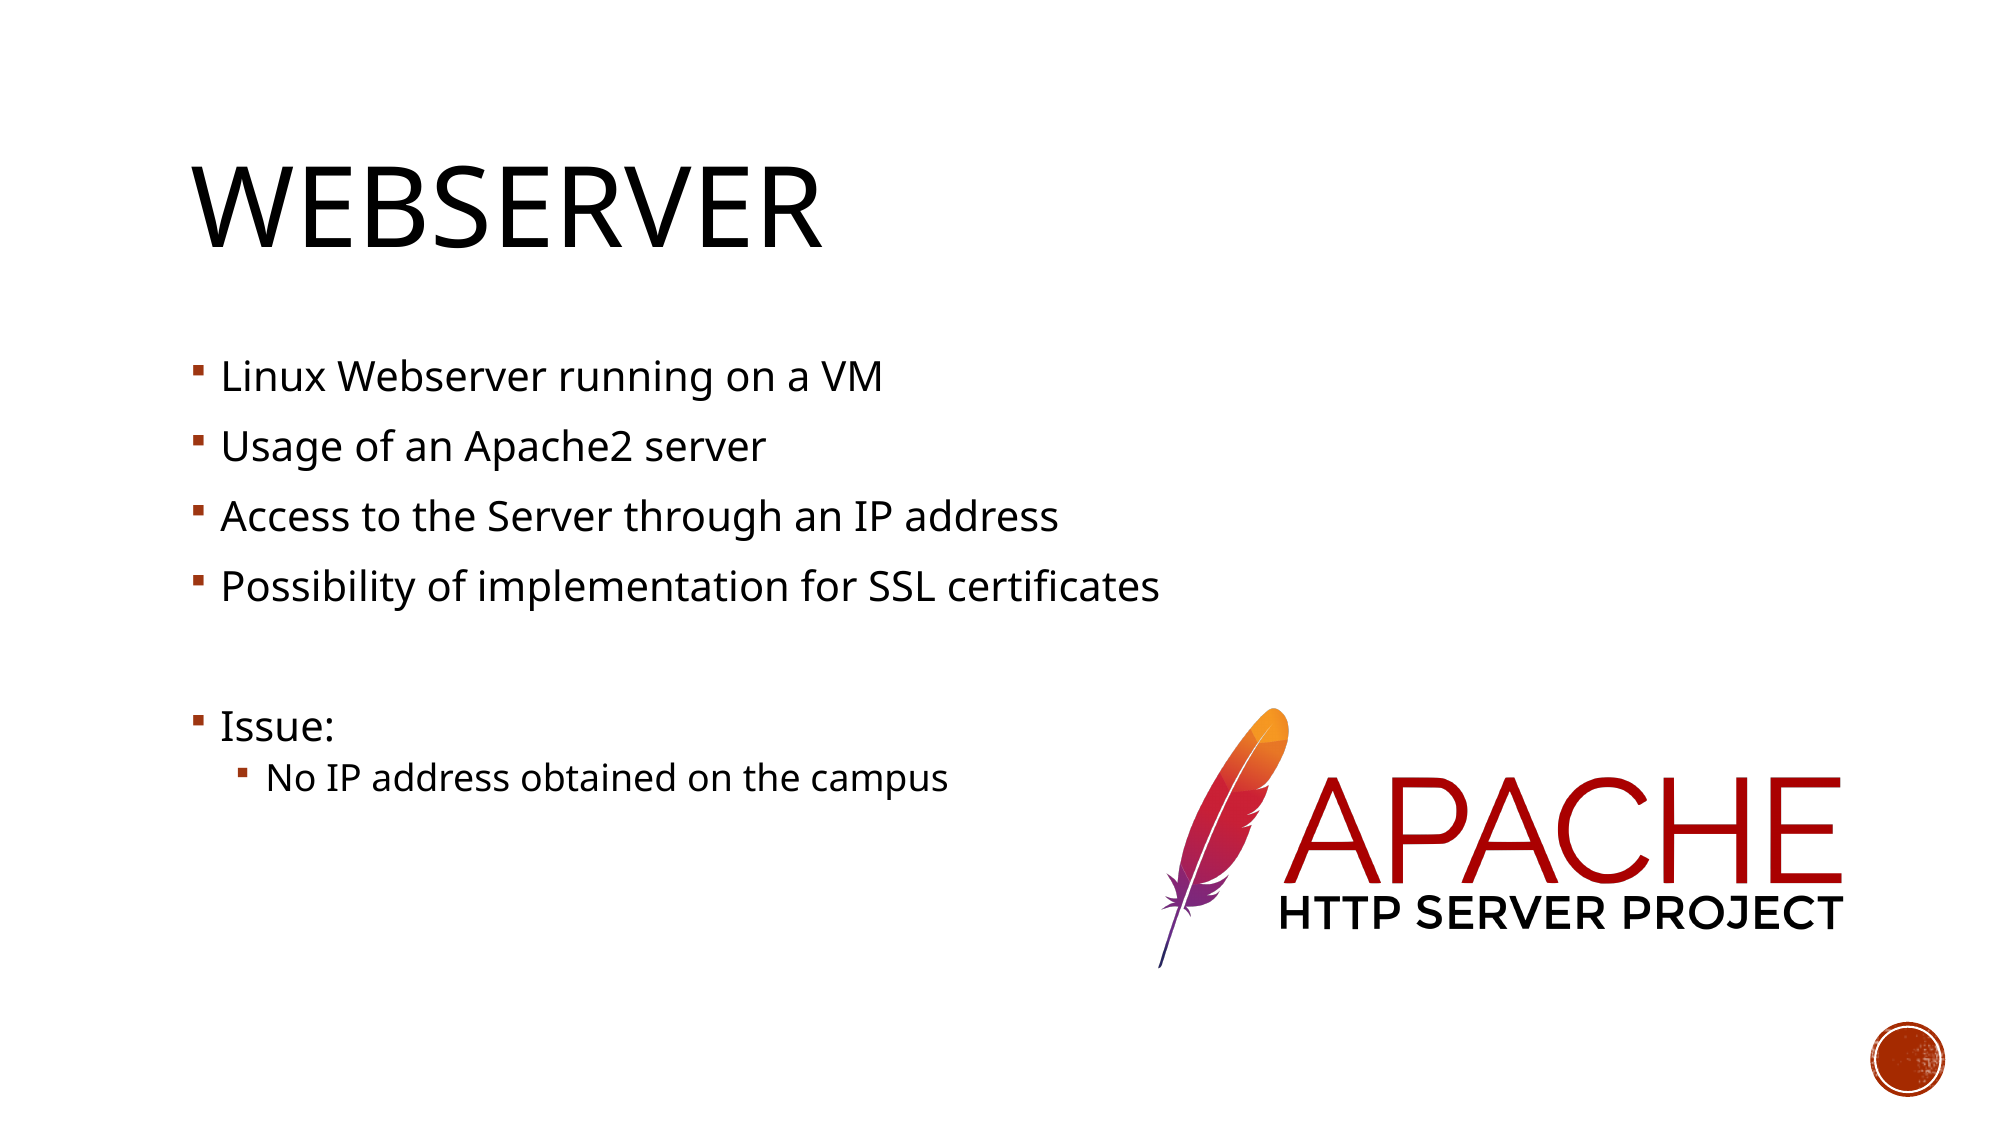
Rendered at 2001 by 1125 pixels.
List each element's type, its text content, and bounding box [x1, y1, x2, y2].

title Webserver [175, 79, 1826, 344]
picture [1156, 707, 1845, 970]
list Linux Webserver running on a VM Usage of an Apache2 server Access to the Server through an IP address Possibility of implementation for SSL certificates Issue: No IP address obtained on the campus [175, 348, 1826, 1013]
